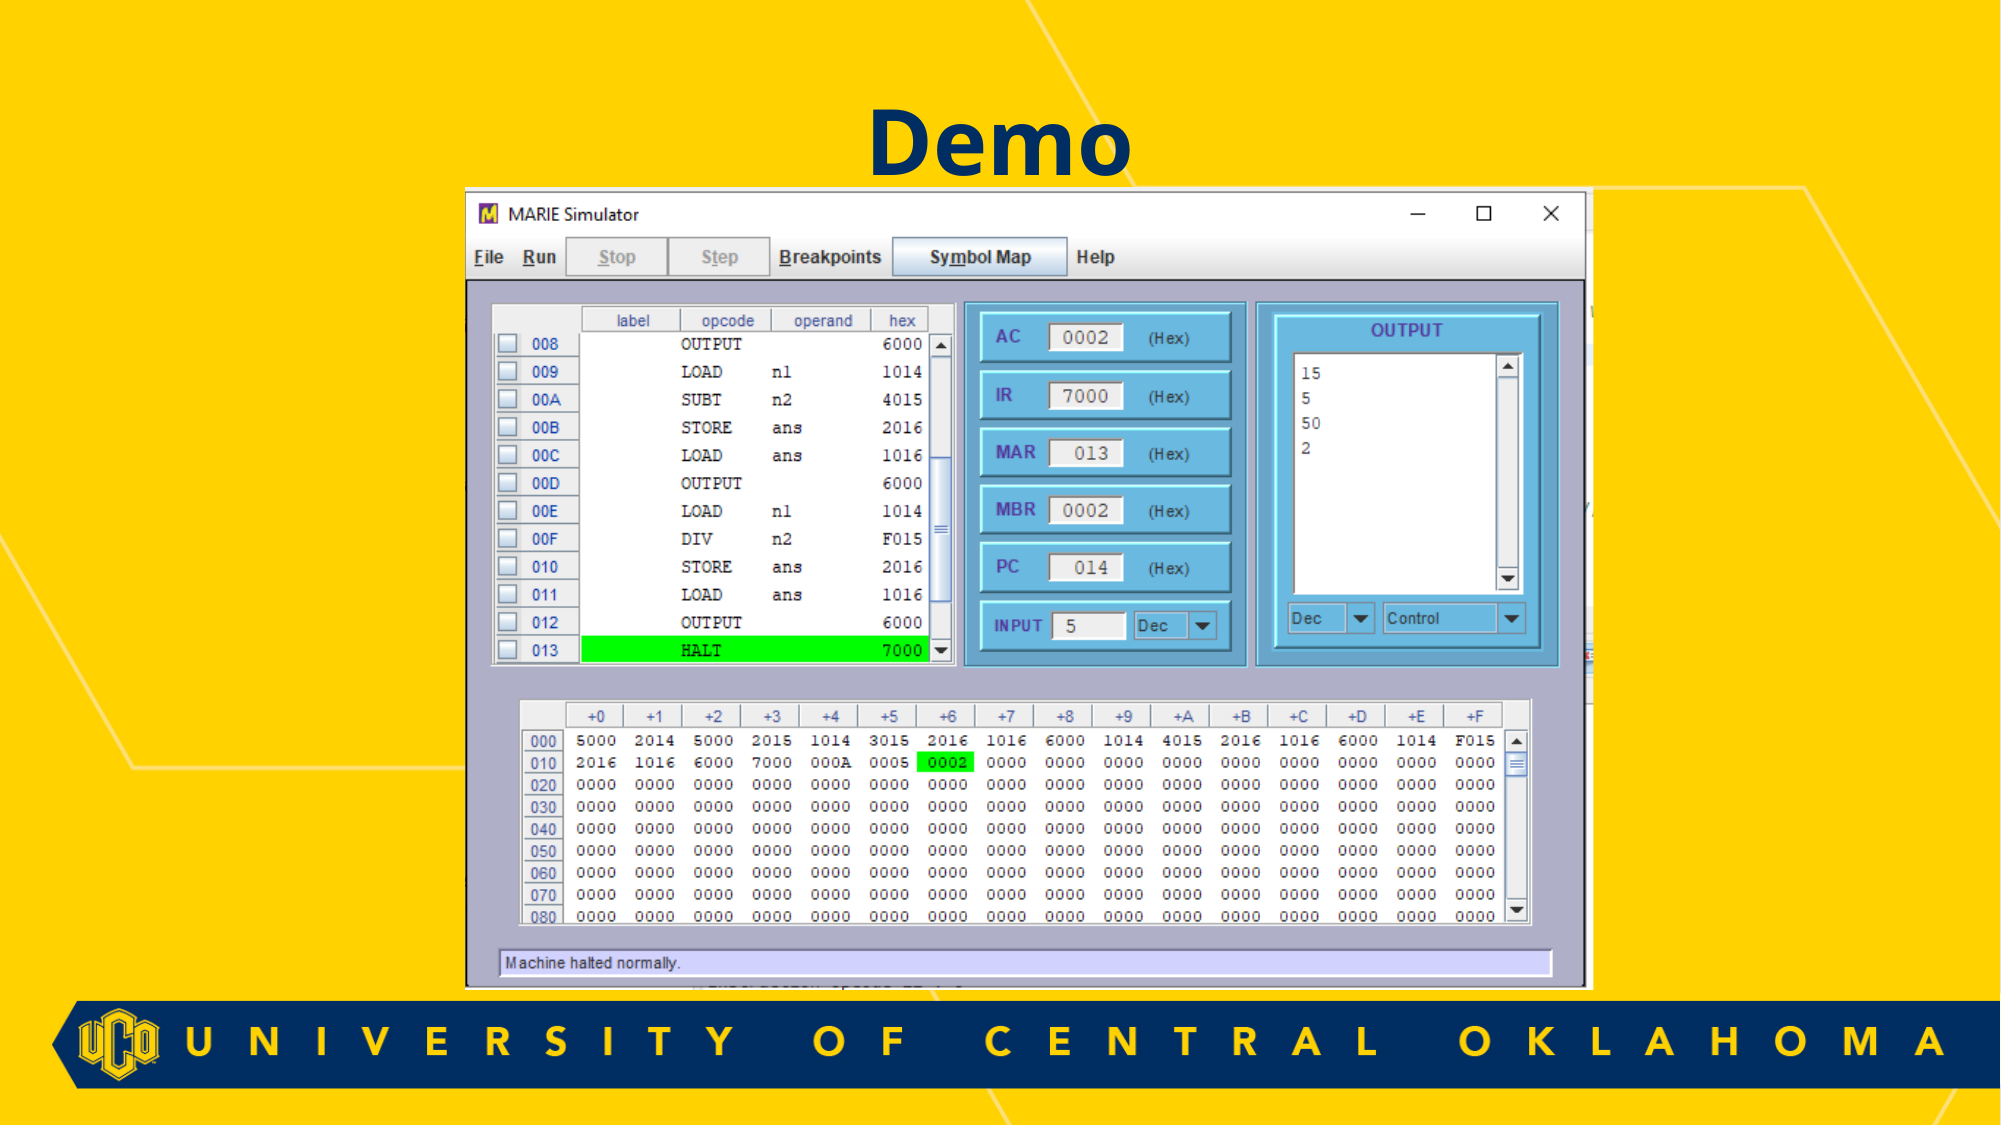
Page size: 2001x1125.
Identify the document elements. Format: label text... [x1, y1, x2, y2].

picture [0, 0, 2001, 1125]
title Demo [99, 45, 1900, 233]
